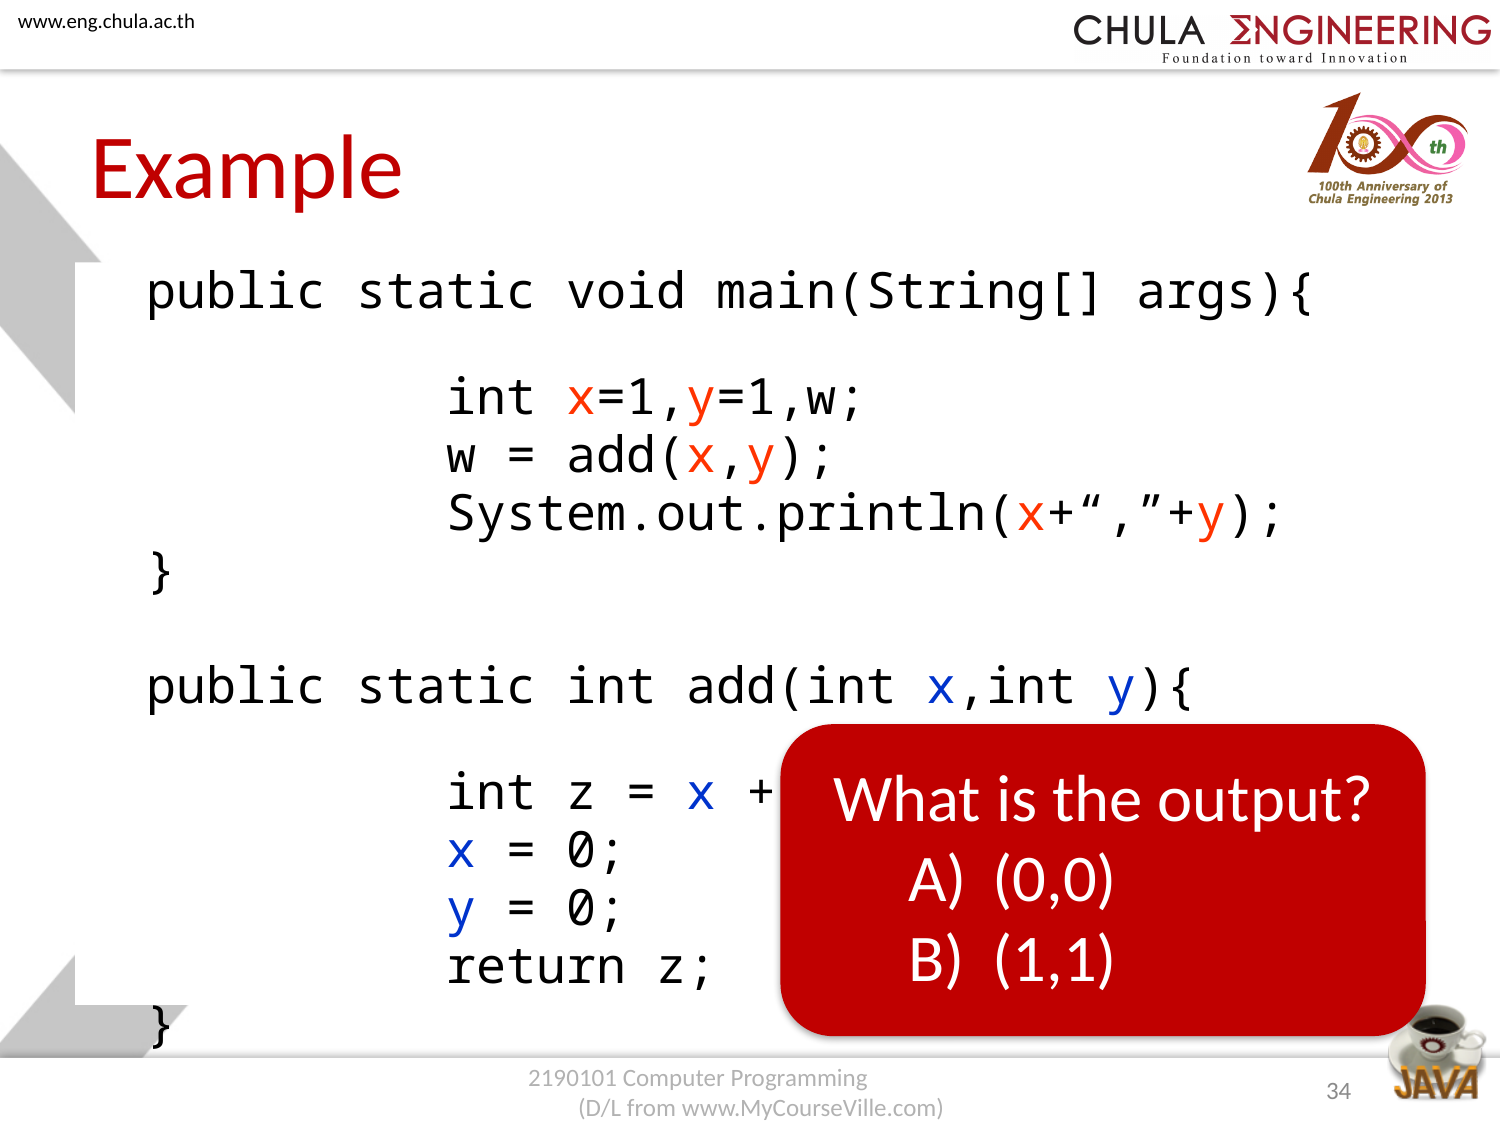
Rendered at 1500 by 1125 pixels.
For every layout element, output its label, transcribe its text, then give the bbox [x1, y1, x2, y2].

footer 2190101 Computer Programming (D/L from www.MyCourseVille.com) [512, 1061, 988, 1122]
title Example [75, 91, 1246, 233]
picture [0, 70, 1500, 1105]
text_box What is the output? (0,0) (1,1) [818, 747, 1389, 1003]
list public static void main(String[] args){ int x=1,y=1,w; w = add(x,y); System.out.println(x+“,”+y); } public static int add(int x,int y){ int z = x + y; x = 0; y = 0; return z; } [75, 262, 1425, 1005]
text_box [780, 724, 1426, 1037]
slide_number 34 [1074, 1059, 1367, 1120]
picture [1074, 15, 1491, 63]
